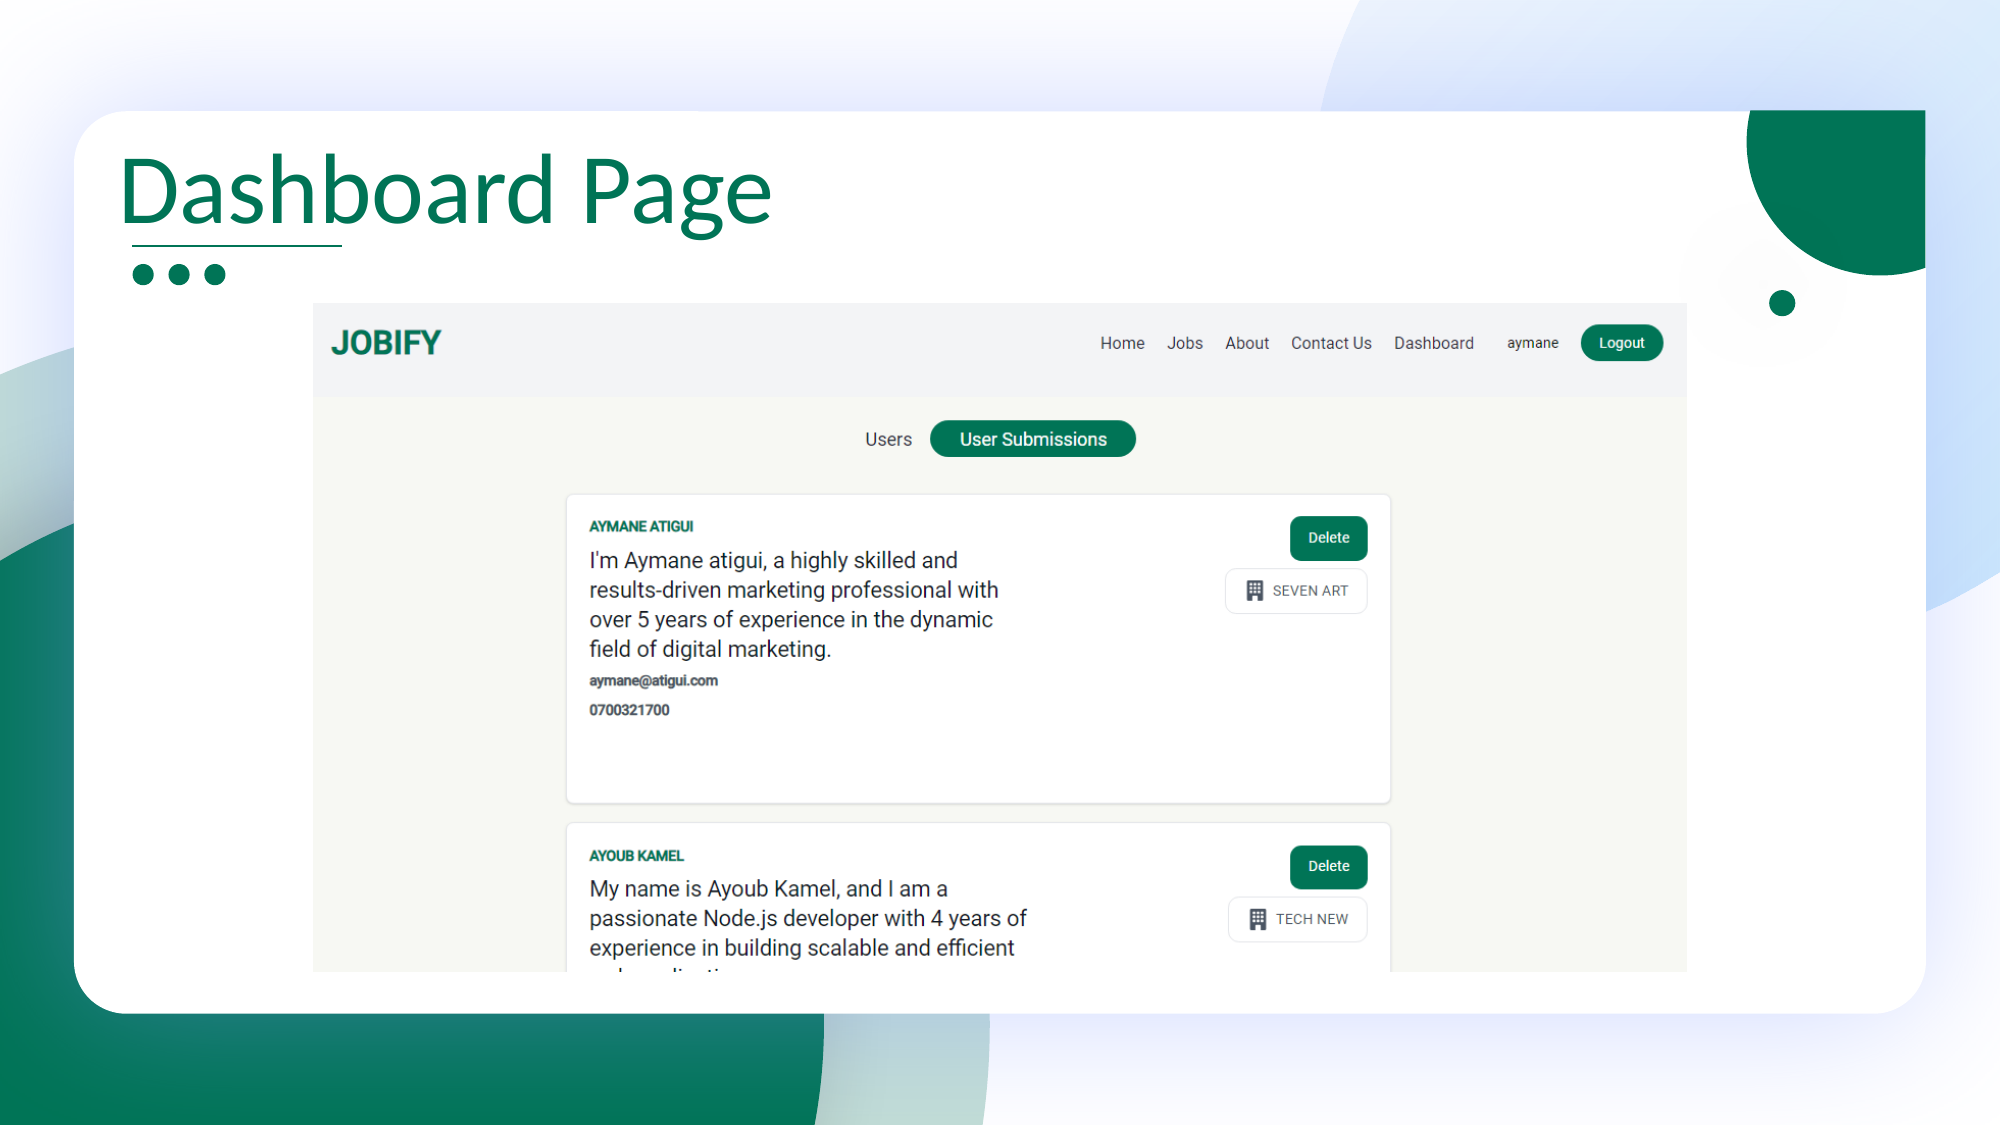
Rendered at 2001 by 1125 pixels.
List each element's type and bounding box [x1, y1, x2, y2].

text_box [0, 0, 2000, 1125]
picture [313, 303, 1687, 972]
